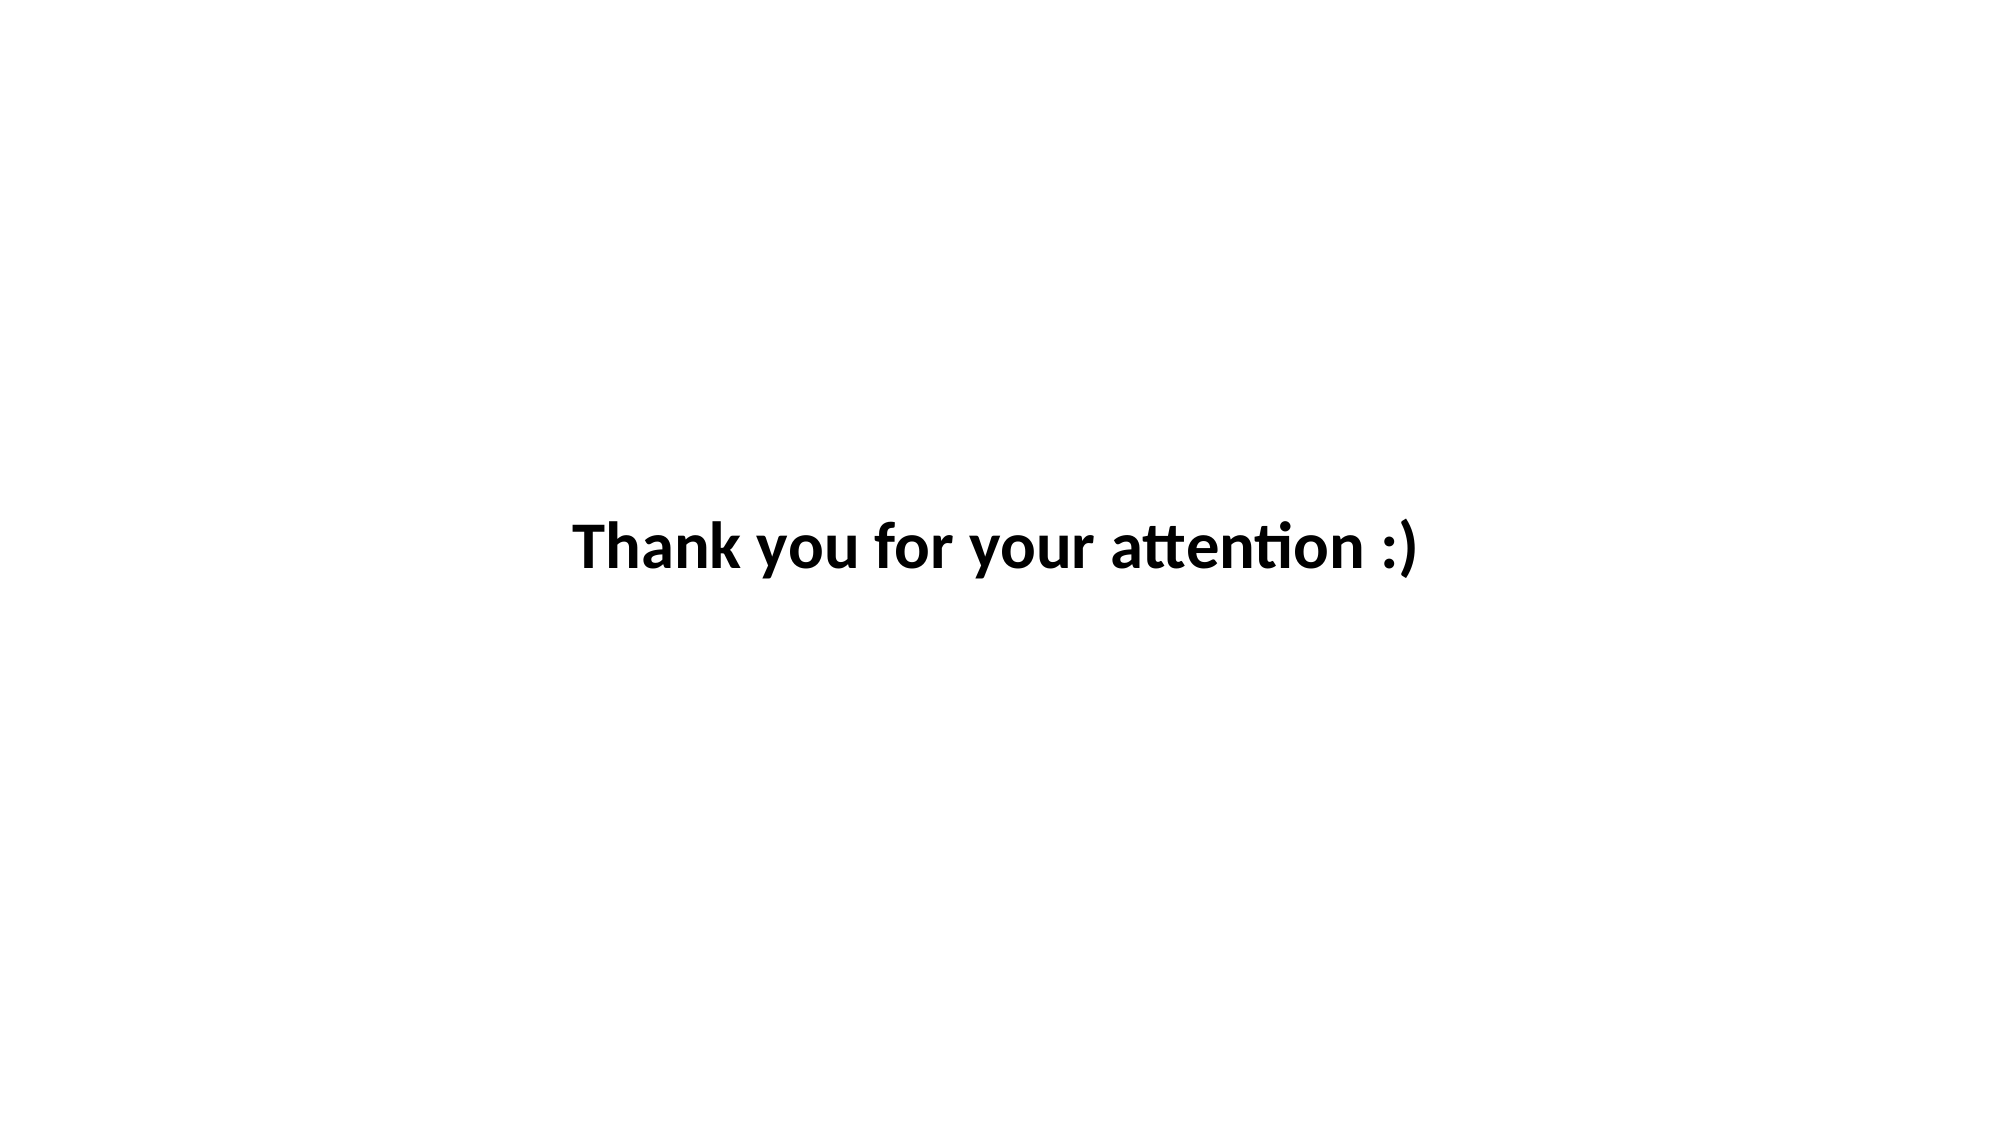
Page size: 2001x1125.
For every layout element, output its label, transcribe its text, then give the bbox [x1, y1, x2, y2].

text_box Thank you for your attention :) [558, 494, 1967, 590]
